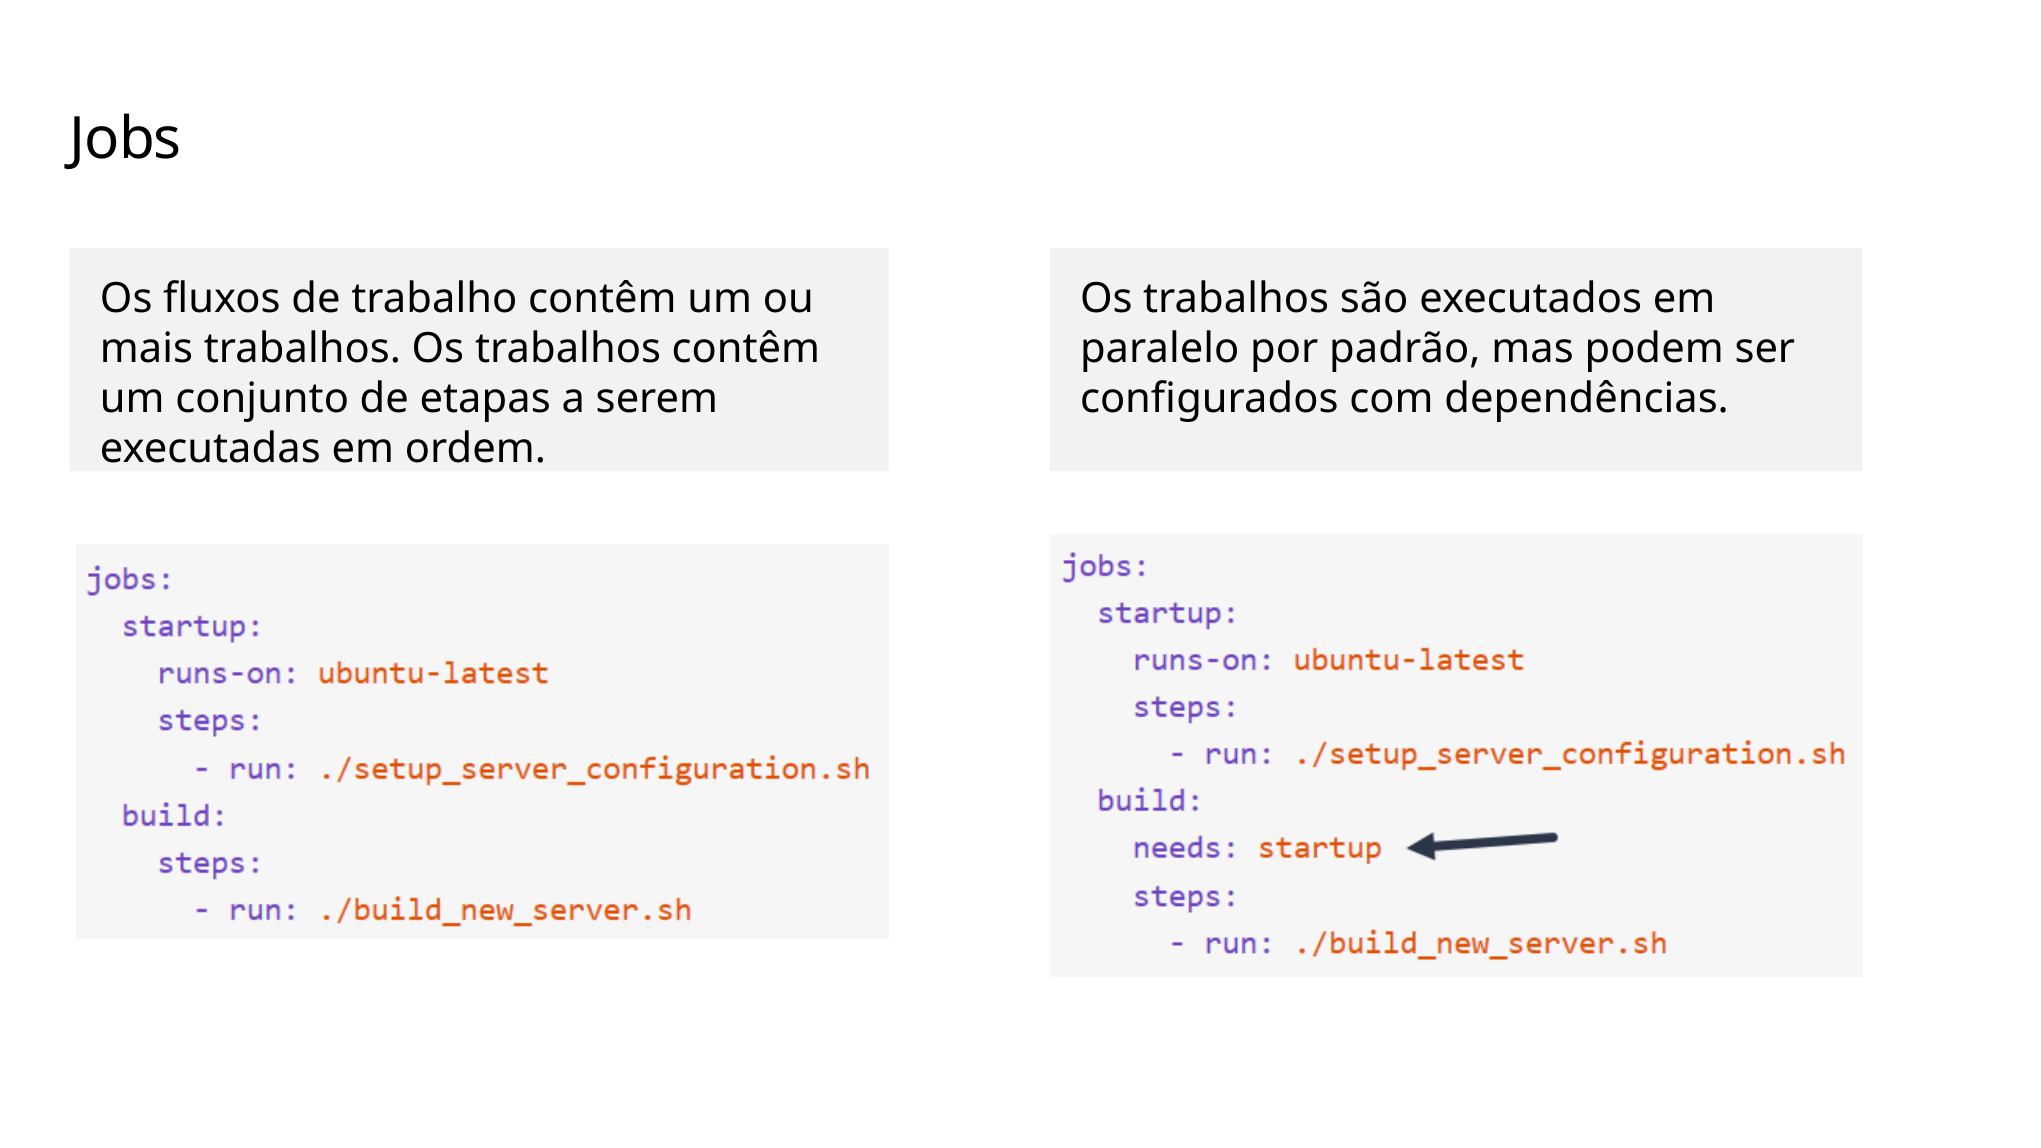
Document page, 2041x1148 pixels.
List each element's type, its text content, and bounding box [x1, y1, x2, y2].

picture [76, 544, 889, 939]
text_box Os fluxos de trabalho contêm um ou mais trabalhos. Os trabalhos contêm um conjunto de etapas a serem executadas em ordem. [69, 247, 889, 472]
picture [1049, 534, 1863, 978]
text_box Os trabalhos são executados em paralelo por padrão, mas podem ser configurados com dependências. [1050, 247, 1863, 472]
title Jobs [70, 103, 1969, 172]
